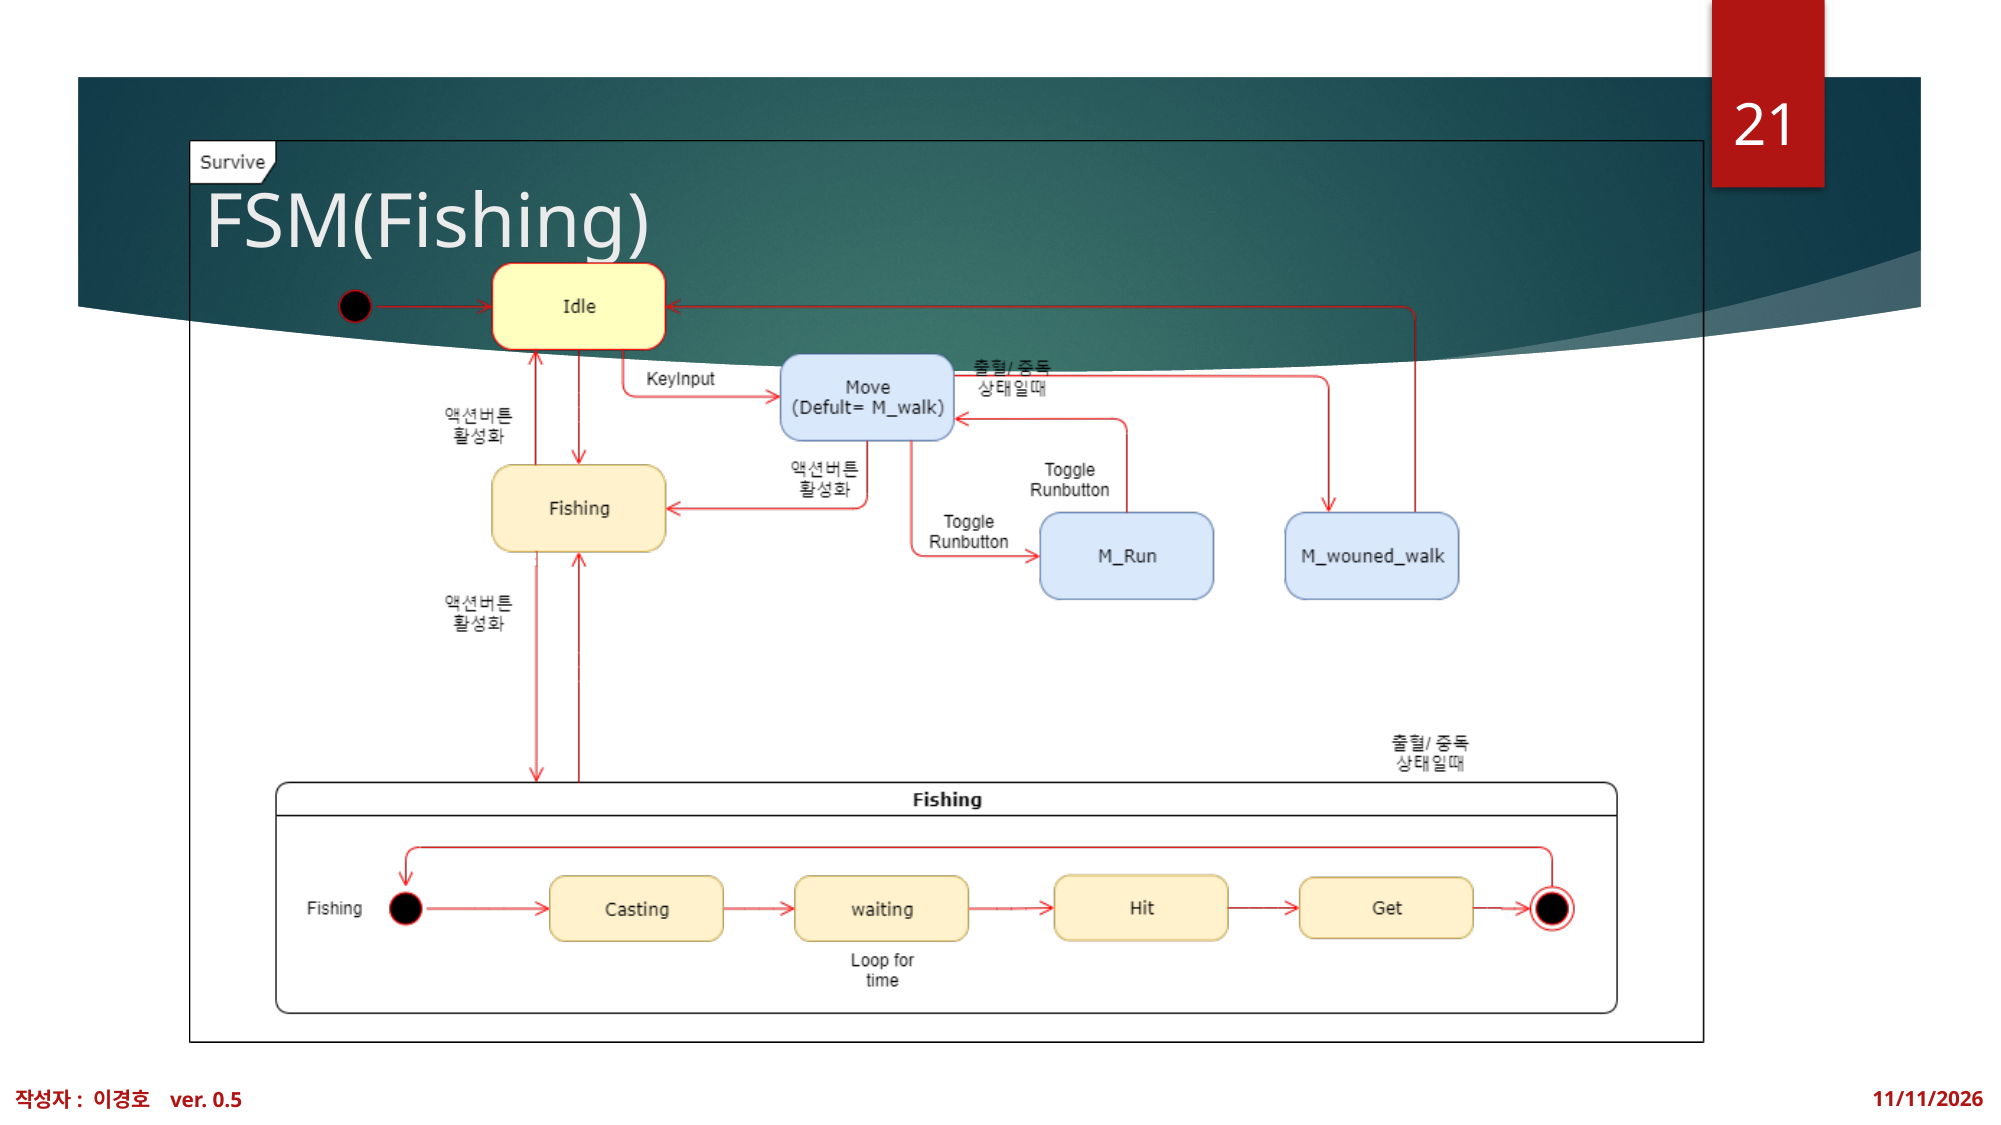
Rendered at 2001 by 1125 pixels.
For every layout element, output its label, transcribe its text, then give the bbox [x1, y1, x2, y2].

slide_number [1835, 1074, 1999, 1125]
footer 작성자: 이경호 ver. 0.5 [0, 1073, 316, 1125]
slide_number 21 [1698, 48, 1836, 175]
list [189, 140, 1706, 1043]
